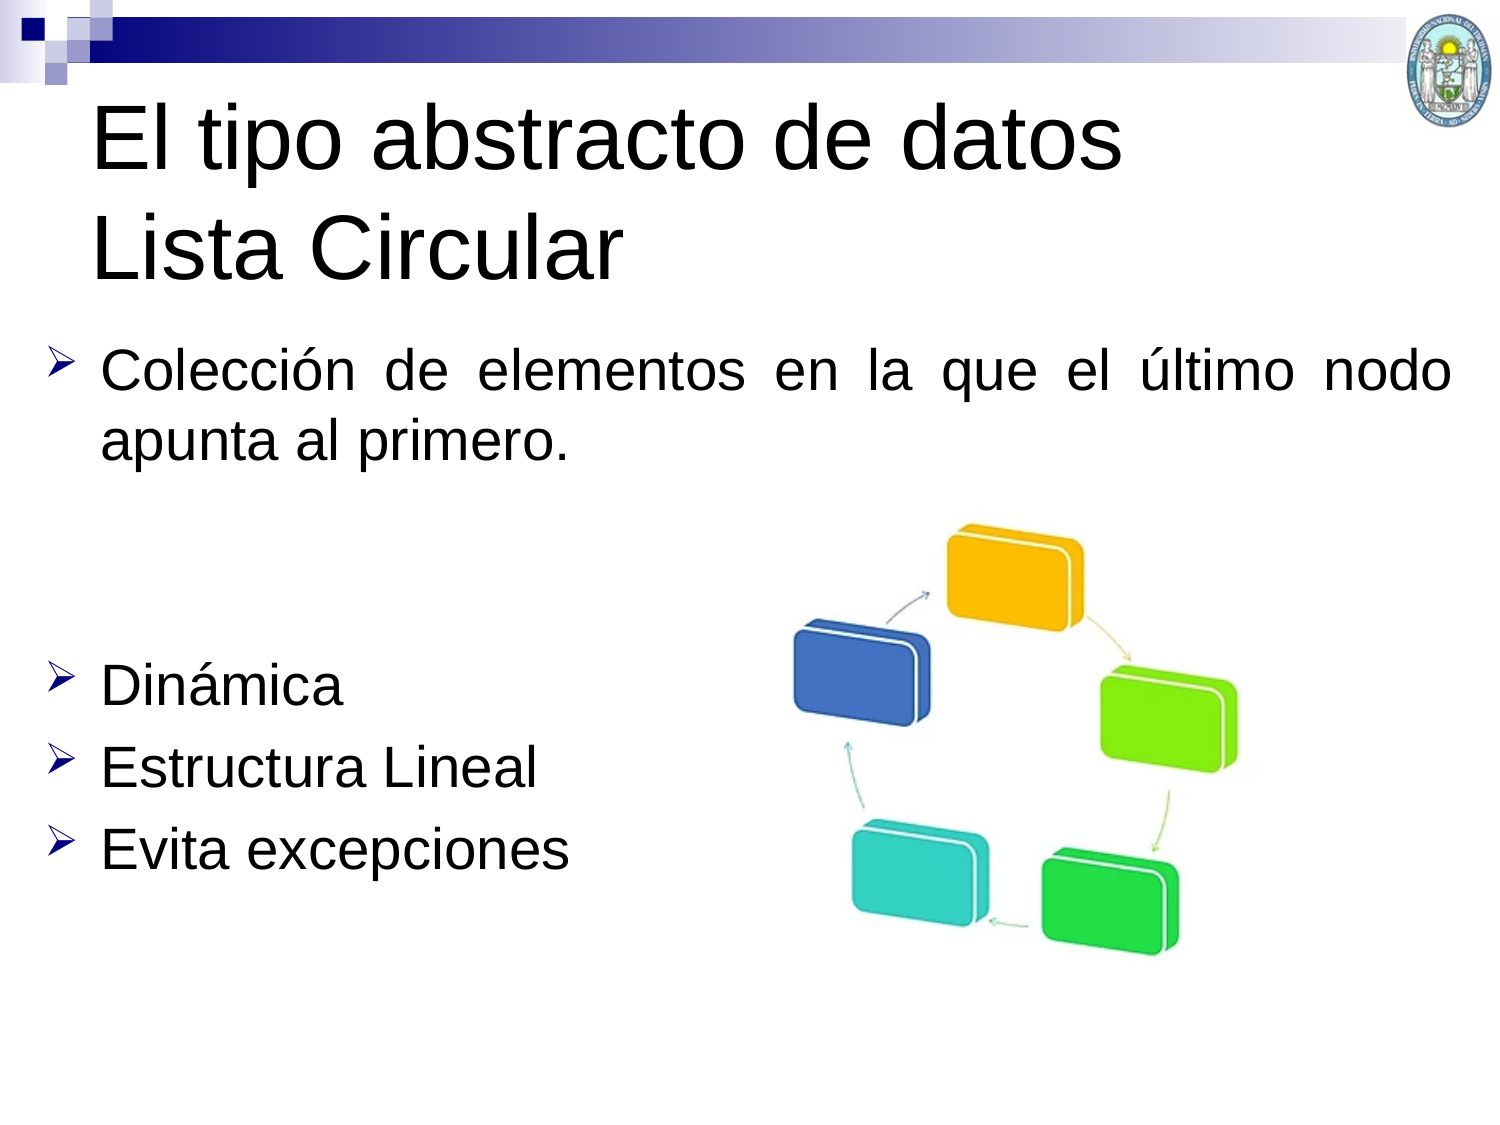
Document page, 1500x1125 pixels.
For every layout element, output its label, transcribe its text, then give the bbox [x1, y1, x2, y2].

list Colección de elementos en la que el último nodo apunta al primero. Dinámica Estructura Lineal Evita excepciones [29, 324, 1471, 963]
picture [1406, 11, 1493, 133]
title El tipo abstracto de datos Lista Circular [75, 75, 1425, 300]
picture [738, 503, 1303, 984]
